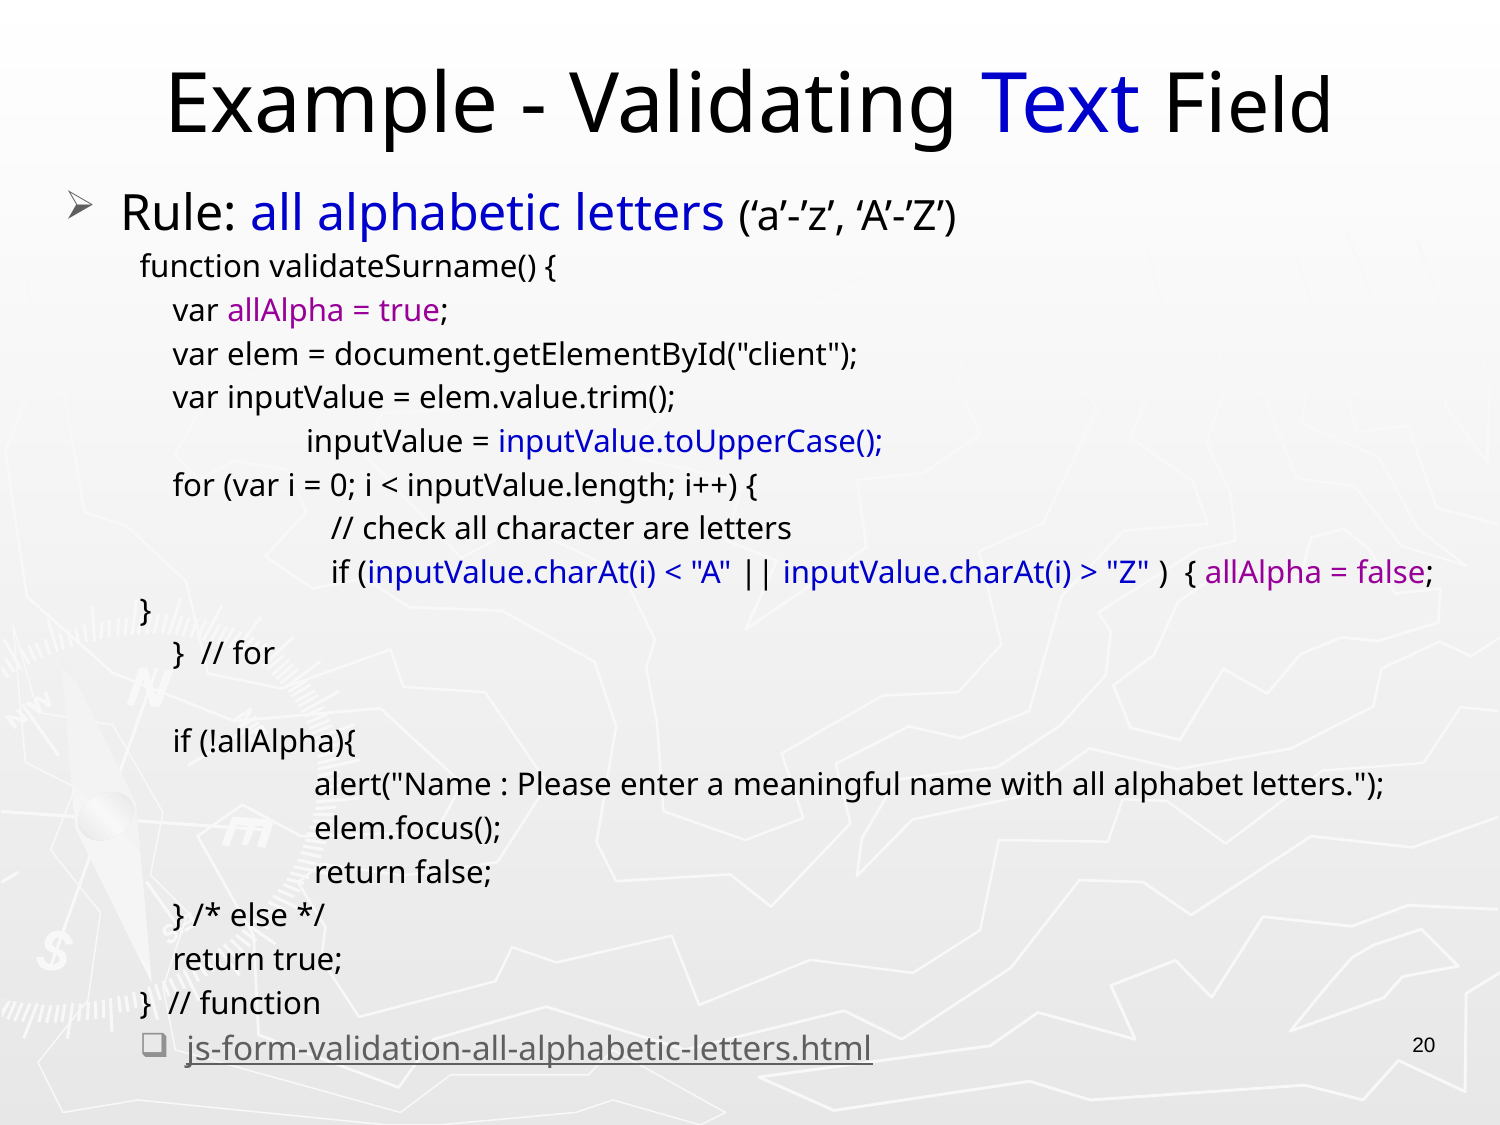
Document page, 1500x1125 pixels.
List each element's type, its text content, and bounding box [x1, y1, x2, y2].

list Rule: all alphabetic letters (‘a’-’z’, ‘A’-’Z’) function validateSurname() { var allAlpha = true; var elem = document.getElementById("client"); var inputValue = elem.value.trim(); inputValue = inputValue.toUpperCase(); for (var i = 0; i < inputValue.length; i++) { // check all character are letters if (inputValue.charAt(i) < "A" || inputValue.charAt(i) > "Z" ) { allAlpha = false; } } // for if (!allAlpha){ alert("Name : Please enter a meaningful name with all alphabet letters."); elem.focus(); return false; } /* else */ return true; } // function js-form-validation-all-alphabetic-letters.html [49, 172, 1451, 1001]
slide_number 20 [1074, 1024, 1451, 1103]
title Example - Validating Text Field [49, 37, 1451, 161]
